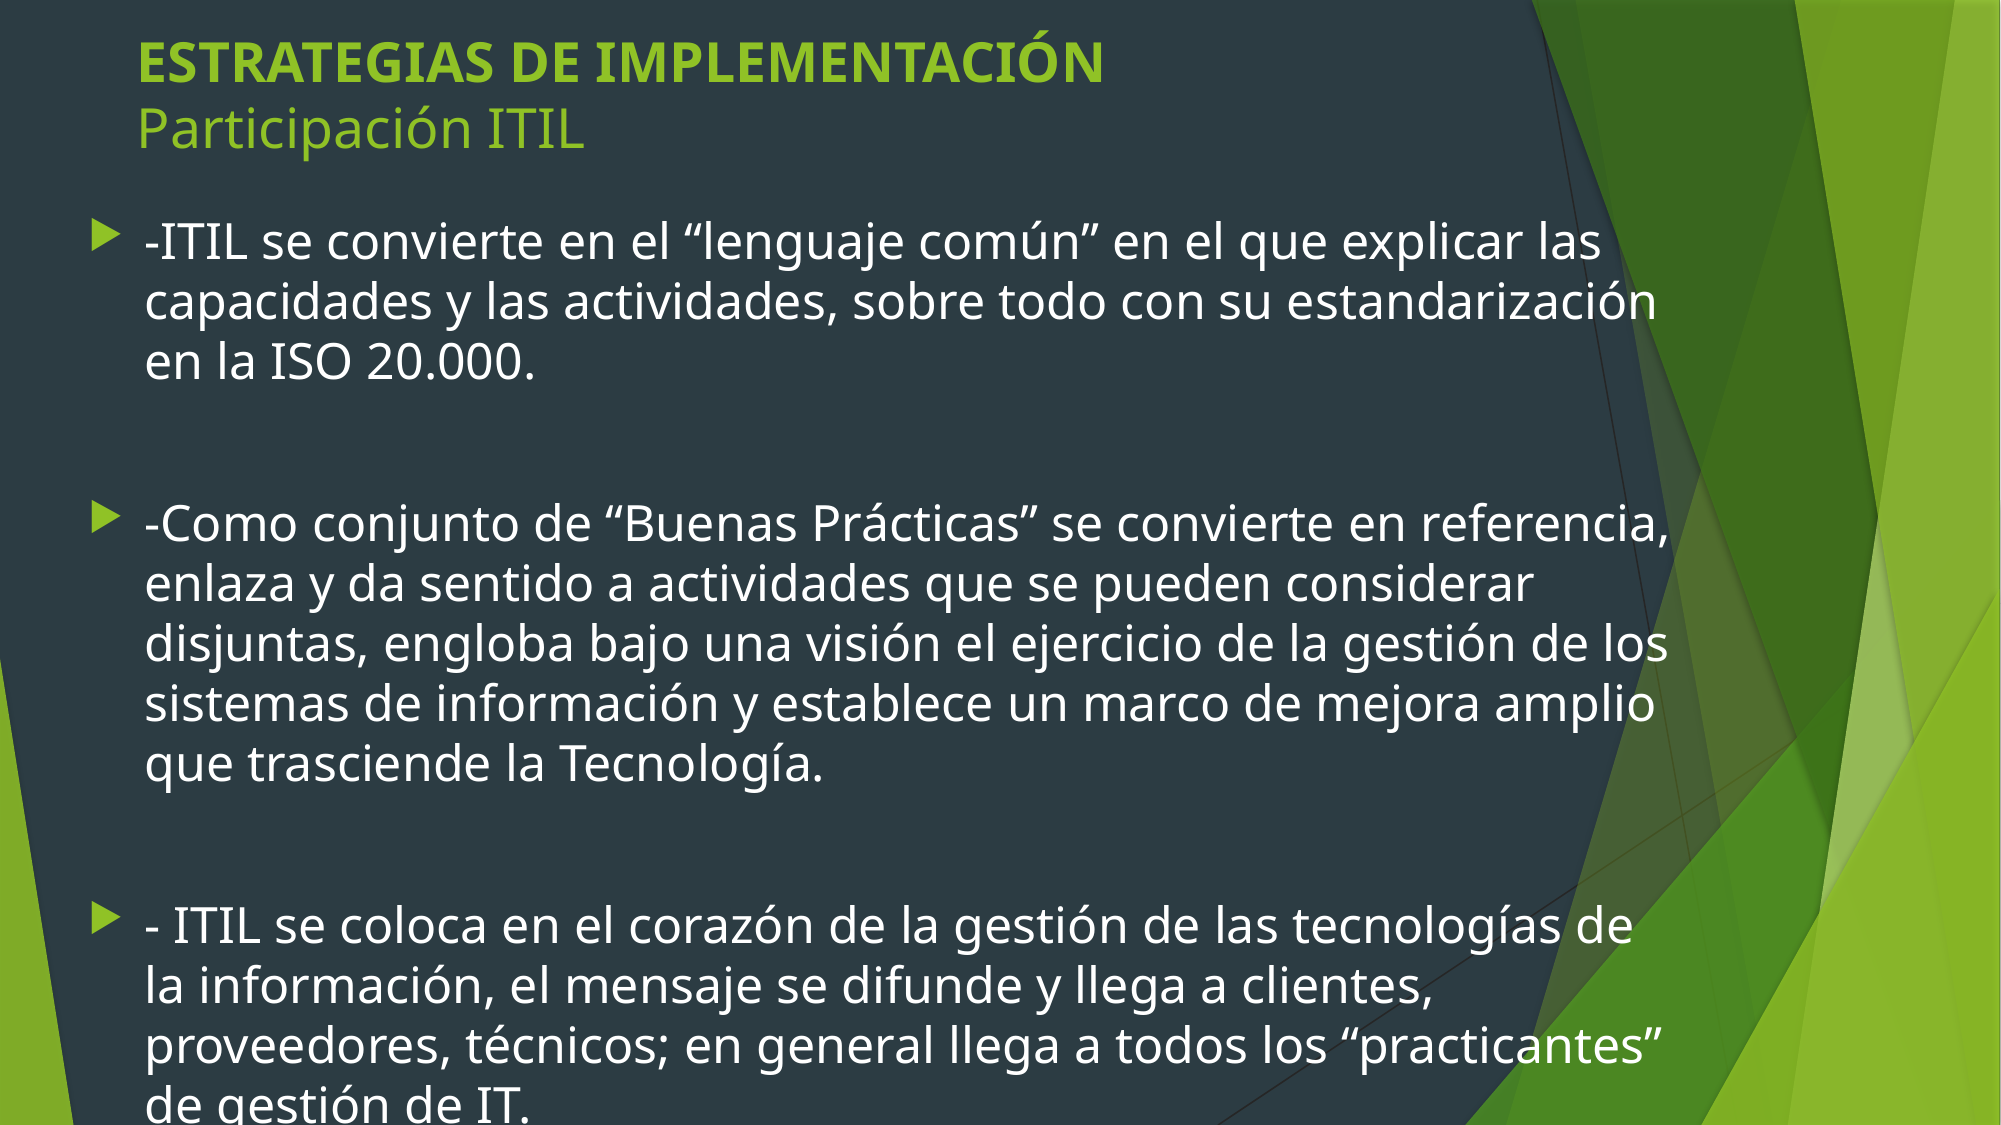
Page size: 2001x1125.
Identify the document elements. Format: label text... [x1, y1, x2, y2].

list -ITIL se convierte en el “lenguaje común” en el que explicar las capacidades y las actividades, sobre todo con su estandarización en la ISO 20.000. -Como conjunto de “Buenas Prácticas” se convierte en referencia, enlaza y da sentido a actividades que se pueden considerar disjuntas, engloba bajo una visión el ejercicio de la gestión de los sistemas de información y establece un marco de mejora amplio que trasciende la Tecnología. - ITIL se coloca en el corazón de la gestión de las tecnologías de la información, el mensaje se difunde y llega a clientes, proveedores, técnicos; en general llega a todos los “practicantes” de gestión de IT. [73, 202, 1703, 839]
title ESTRATEGIAS DE IMPLEMENTACIÓN Participación ITIL [121, 19, 1532, 202]
